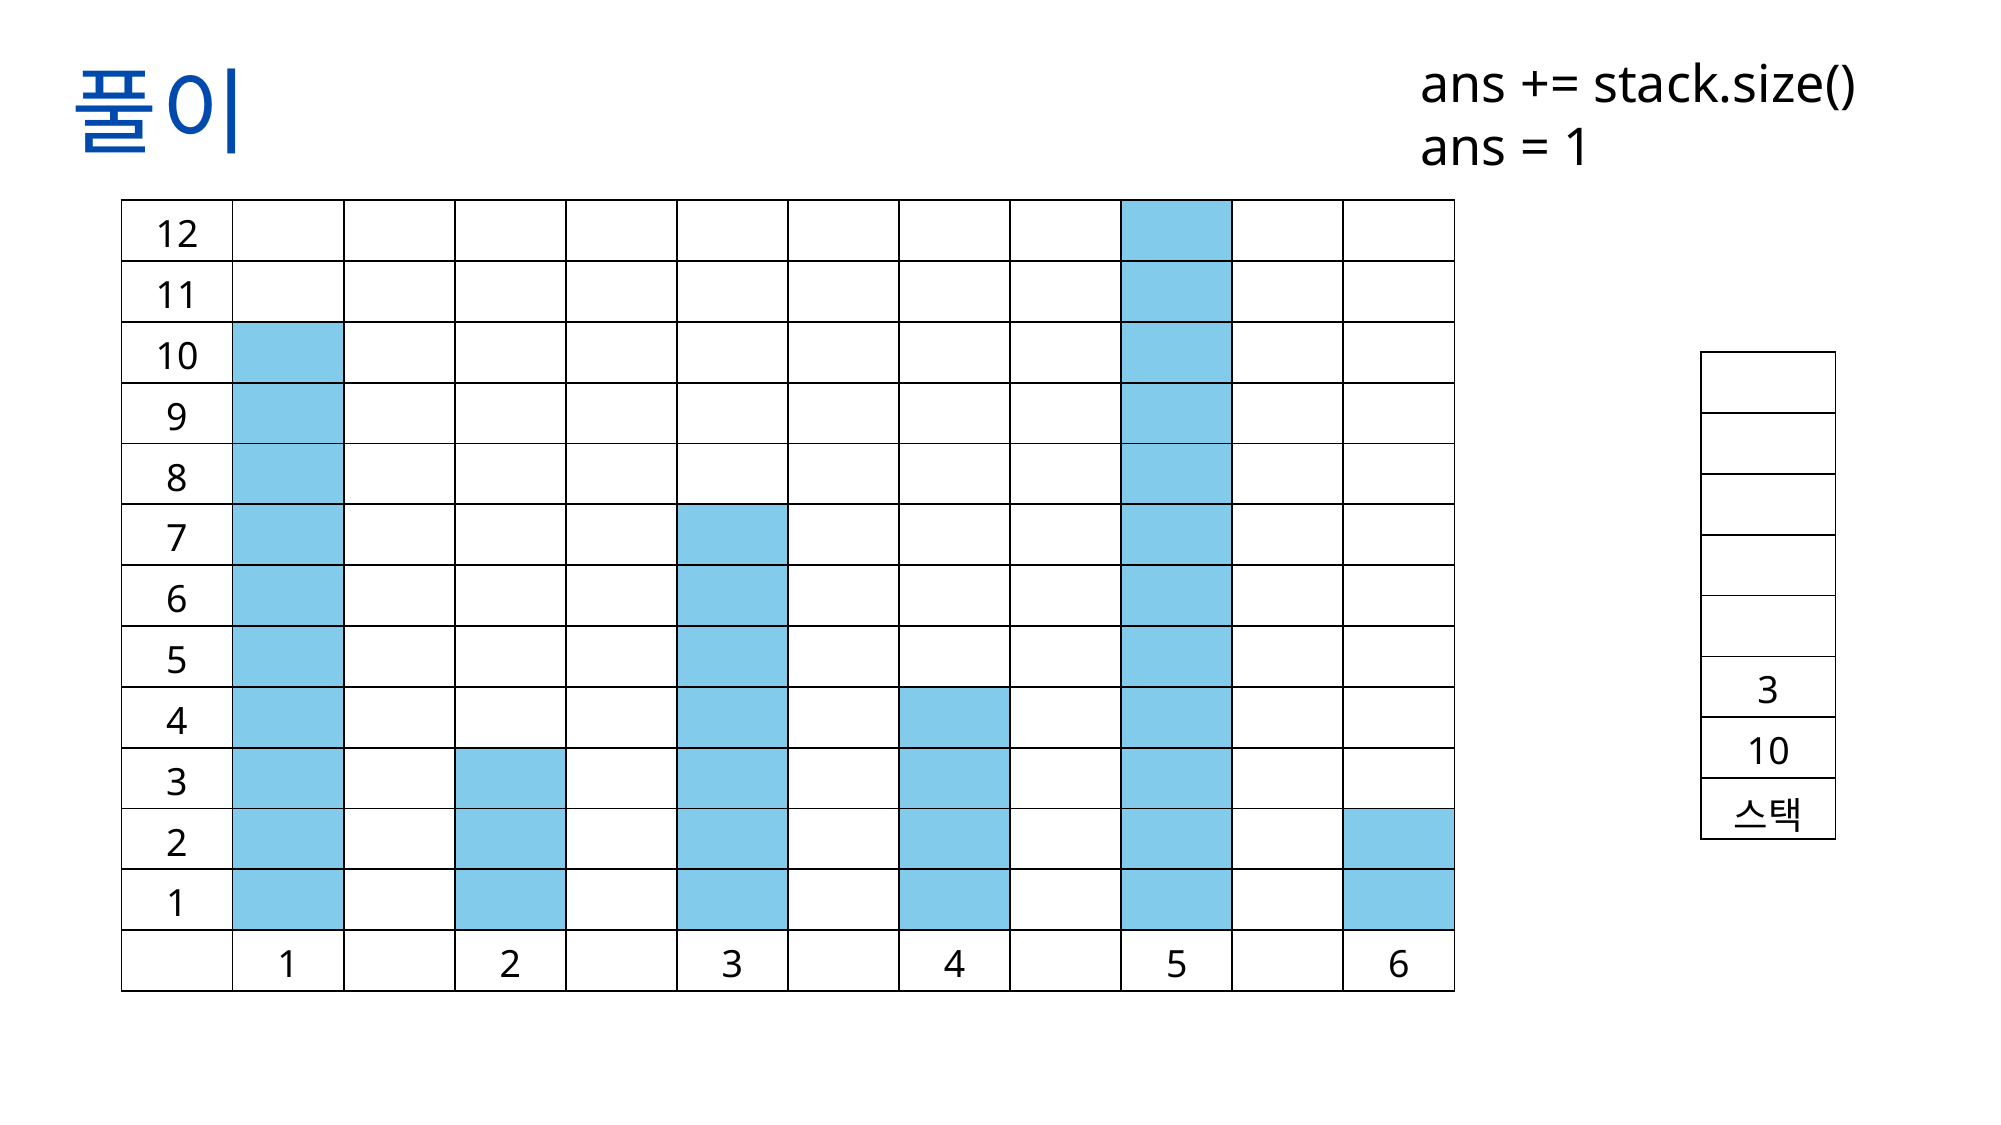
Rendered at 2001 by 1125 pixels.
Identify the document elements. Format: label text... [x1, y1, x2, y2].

table_cell [900, 749, 1009, 808]
table_header [233, 201, 343, 260]
table_cell [345, 323, 454, 382]
table_cell [233, 444, 343, 503]
table_cell [678, 688, 787, 747]
table_cell 4 [122, 688, 232, 747]
table_cell [900, 444, 1009, 503]
table_cell [456, 384, 565, 443]
table_cell [678, 444, 787, 503]
table_cell [678, 627, 787, 686]
table_cell [567, 627, 676, 686]
table_cell 9 [122, 384, 232, 443]
table_cell [789, 931, 898, 990]
table_header [678, 201, 787, 260]
table_cell [789, 505, 898, 564]
table_cell [678, 323, 787, 382]
table_cell [1344, 688, 1454, 747]
table_cell [1344, 384, 1454, 443]
table_header [789, 201, 898, 260]
table_cell [789, 384, 898, 443]
table_cell [1702, 475, 1835, 534]
table_cell 6 [122, 566, 232, 625]
table_cell [1233, 323, 1342, 382]
table_cell [567, 505, 676, 564]
table_cell [456, 444, 565, 503]
table_cell [1122, 444, 1231, 503]
table_cell [345, 505, 454, 564]
table_cell [233, 262, 343, 321]
table_cell [456, 262, 565, 321]
table_cell [678, 384, 787, 443]
table_cell [1122, 323, 1231, 382]
table_cell [1233, 627, 1342, 686]
table_cell [1344, 870, 1454, 929]
table_cell [1344, 323, 1454, 382]
text_box ans += stack.size() ans = 1 [1405, 43, 1997, 184]
table_cell 3 [1702, 657, 1835, 716]
table_cell [1011, 566, 1120, 625]
table_cell [233, 384, 343, 443]
table_cell [1344, 809, 1454, 868]
table_cell [789, 688, 898, 747]
table_header [456, 201, 565, 260]
table_cell [1122, 384, 1231, 443]
table_cell 2 [456, 931, 565, 990]
table_cell [567, 262, 676, 321]
table_cell [1011, 688, 1120, 747]
table_cell [456, 505, 565, 564]
table_cell [567, 688, 676, 747]
table_cell [900, 384, 1009, 443]
table_cell [1233, 749, 1342, 808]
table_cell 10 [122, 323, 232, 382]
table_cell [345, 627, 454, 686]
table_cell [1344, 627, 1454, 686]
table_cell [345, 262, 454, 321]
table_cell [1122, 262, 1231, 321]
table_cell [1233, 444, 1342, 503]
table_cell [678, 505, 787, 564]
table_cell [345, 931, 454, 990]
table_cell [1122, 749, 1231, 808]
table_cell [789, 323, 898, 382]
table_cell [1344, 505, 1454, 564]
table_cell [1702, 596, 1835, 656]
table_cell [678, 809, 787, 868]
table_cell [789, 809, 898, 868]
table_cell [345, 809, 454, 868]
table_cell [900, 627, 1009, 686]
table_cell [233, 627, 343, 686]
table_cell [233, 688, 343, 747]
text_box 풀이 [51, 0, 268, 165]
table_cell [567, 323, 676, 382]
table_cell [345, 688, 454, 747]
table_cell [456, 688, 565, 747]
table_cell [456, 809, 565, 868]
table_cell [900, 262, 1009, 321]
table_cell [1122, 566, 1231, 625]
table_header [1122, 201, 1231, 260]
table_cell [1011, 323, 1120, 382]
table_cell 1 [122, 870, 232, 929]
table_cell [567, 809, 676, 868]
table_cell [1344, 262, 1454, 321]
table_cell [456, 323, 565, 382]
table_cell [1122, 688, 1231, 747]
table_cell 3 [122, 749, 232, 808]
table_cell [567, 566, 676, 625]
table_cell [789, 444, 898, 503]
table_cell [1122, 627, 1231, 686]
table_cell [789, 566, 898, 625]
table_cell [456, 566, 565, 625]
table_cell [345, 566, 454, 625]
table_cell 11 [122, 262, 232, 321]
table_cell [1233, 384, 1342, 443]
table_cell 10 [1702, 718, 1835, 777]
table_cell [1011, 870, 1120, 929]
table_cell [900, 323, 1009, 382]
table_cell 8 [122, 444, 232, 503]
table_cell 2 [122, 809, 232, 868]
table_cell [233, 505, 343, 564]
table_cell [1233, 809, 1342, 868]
table_cell [1011, 505, 1120, 564]
table_cell [900, 809, 1009, 868]
table_cell [1011, 931, 1120, 990]
table_cell [233, 749, 343, 808]
table_cell [345, 384, 454, 443]
table_cell [345, 444, 454, 503]
table_cell [456, 870, 565, 929]
table_cell [900, 505, 1009, 564]
table_cell [1344, 749, 1454, 808]
table_cell [456, 627, 565, 686]
table_cell [678, 262, 787, 321]
table_cell [900, 566, 1009, 625]
table_cell [1702, 536, 1835, 595]
table_cell [567, 749, 676, 808]
table_cell [1011, 444, 1120, 503]
table_header 12 [122, 201, 232, 260]
table_header [1011, 201, 1120, 260]
table_header [900, 201, 1009, 260]
table_cell [1011, 809, 1120, 868]
table_cell [233, 323, 343, 382]
table_cell [1011, 749, 1120, 808]
table_cell [789, 870, 898, 929]
table_cell [1233, 931, 1342, 990]
table_cell [1344, 444, 1454, 503]
table_cell [678, 870, 787, 929]
table_cell [345, 749, 454, 808]
table_cell [1233, 262, 1342, 321]
table_cell [1122, 505, 1231, 564]
table_header [567, 201, 676, 260]
table_cell 6 [1344, 931, 1454, 990]
table_cell [789, 262, 898, 321]
table_cell [122, 931, 232, 990]
table_cell [1702, 414, 1835, 473]
table_cell [1233, 688, 1342, 747]
table_cell [1011, 262, 1120, 321]
table_cell 5 [122, 627, 232, 686]
table_cell [678, 566, 787, 625]
table_cell 1 [233, 931, 343, 990]
table_cell [567, 444, 676, 503]
table_header [1702, 353, 1835, 412]
table_cell 3 [678, 931, 787, 990]
table_cell [345, 870, 454, 929]
table_cell [567, 384, 676, 443]
table_cell 5 [1122, 931, 1231, 990]
table_cell [1233, 505, 1342, 564]
table_header [345, 201, 454, 260]
table_cell [233, 566, 343, 625]
table_cell [233, 809, 343, 868]
table_cell [1122, 809, 1231, 868]
table_header [1233, 201, 1342, 260]
table_cell [1233, 870, 1342, 929]
table_cell [1122, 870, 1231, 929]
table_cell [567, 870, 676, 929]
table_cell [1344, 566, 1454, 625]
table_cell [456, 749, 565, 808]
table_header [1344, 201, 1454, 260]
table_cell [789, 749, 898, 808]
table_cell [1233, 566, 1342, 625]
table_cell [567, 931, 676, 990]
table_cell [789, 627, 898, 686]
table_cell 7 [122, 505, 232, 564]
table_cell [900, 870, 1009, 929]
table_cell [678, 749, 787, 808]
table_cell [1011, 384, 1120, 443]
table_cell [1011, 627, 1120, 686]
table_cell [900, 688, 1009, 747]
table_cell 스택 [1702, 779, 1835, 838]
table_cell 4 [900, 931, 1009, 990]
table_cell [233, 870, 343, 929]
